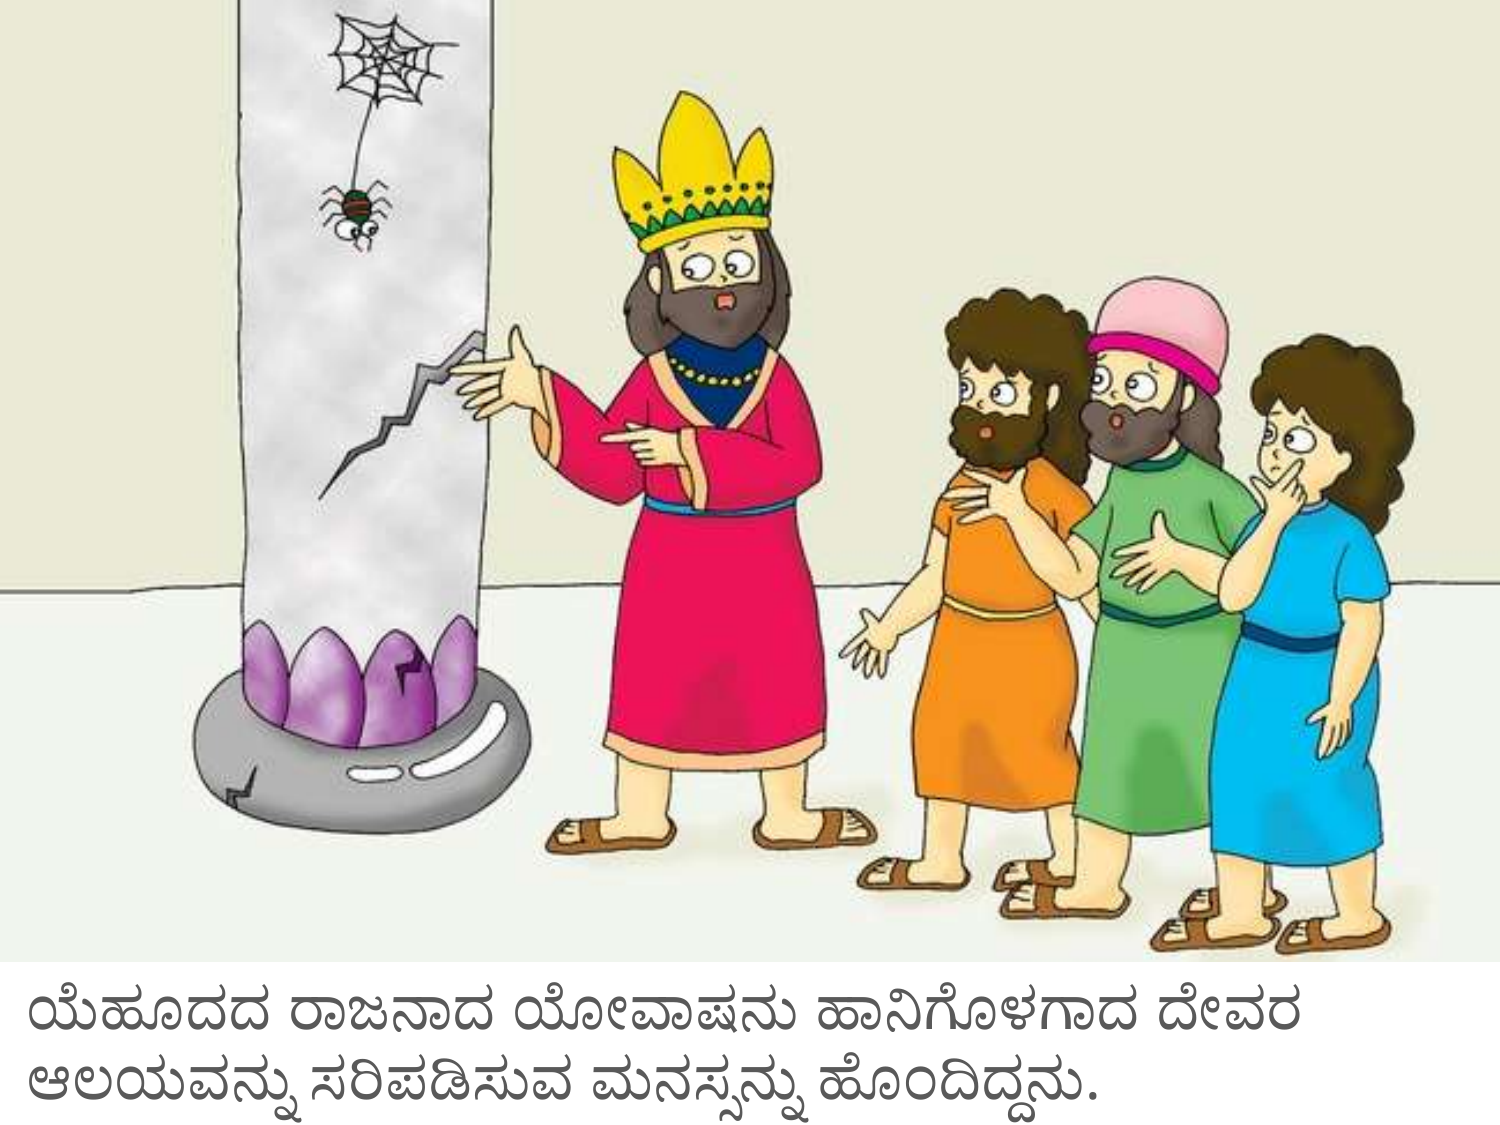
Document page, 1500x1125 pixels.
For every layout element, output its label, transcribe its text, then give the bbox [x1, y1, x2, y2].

picture [0, 0, 1500, 963]
text_box ಯೆಹೂದದ ರಾಜನಾದ ಯೋವಾಷನು ಹಾನಿಗೊಳಗಾದ ದೇವರ ಆಲಯವನ್ನು ಸರಿಪಡಿಸುವ ಮನಸ್ಸನ್ನು ಹೊಂದಿದ್ದನು. [11, 970, 1483, 1119]
